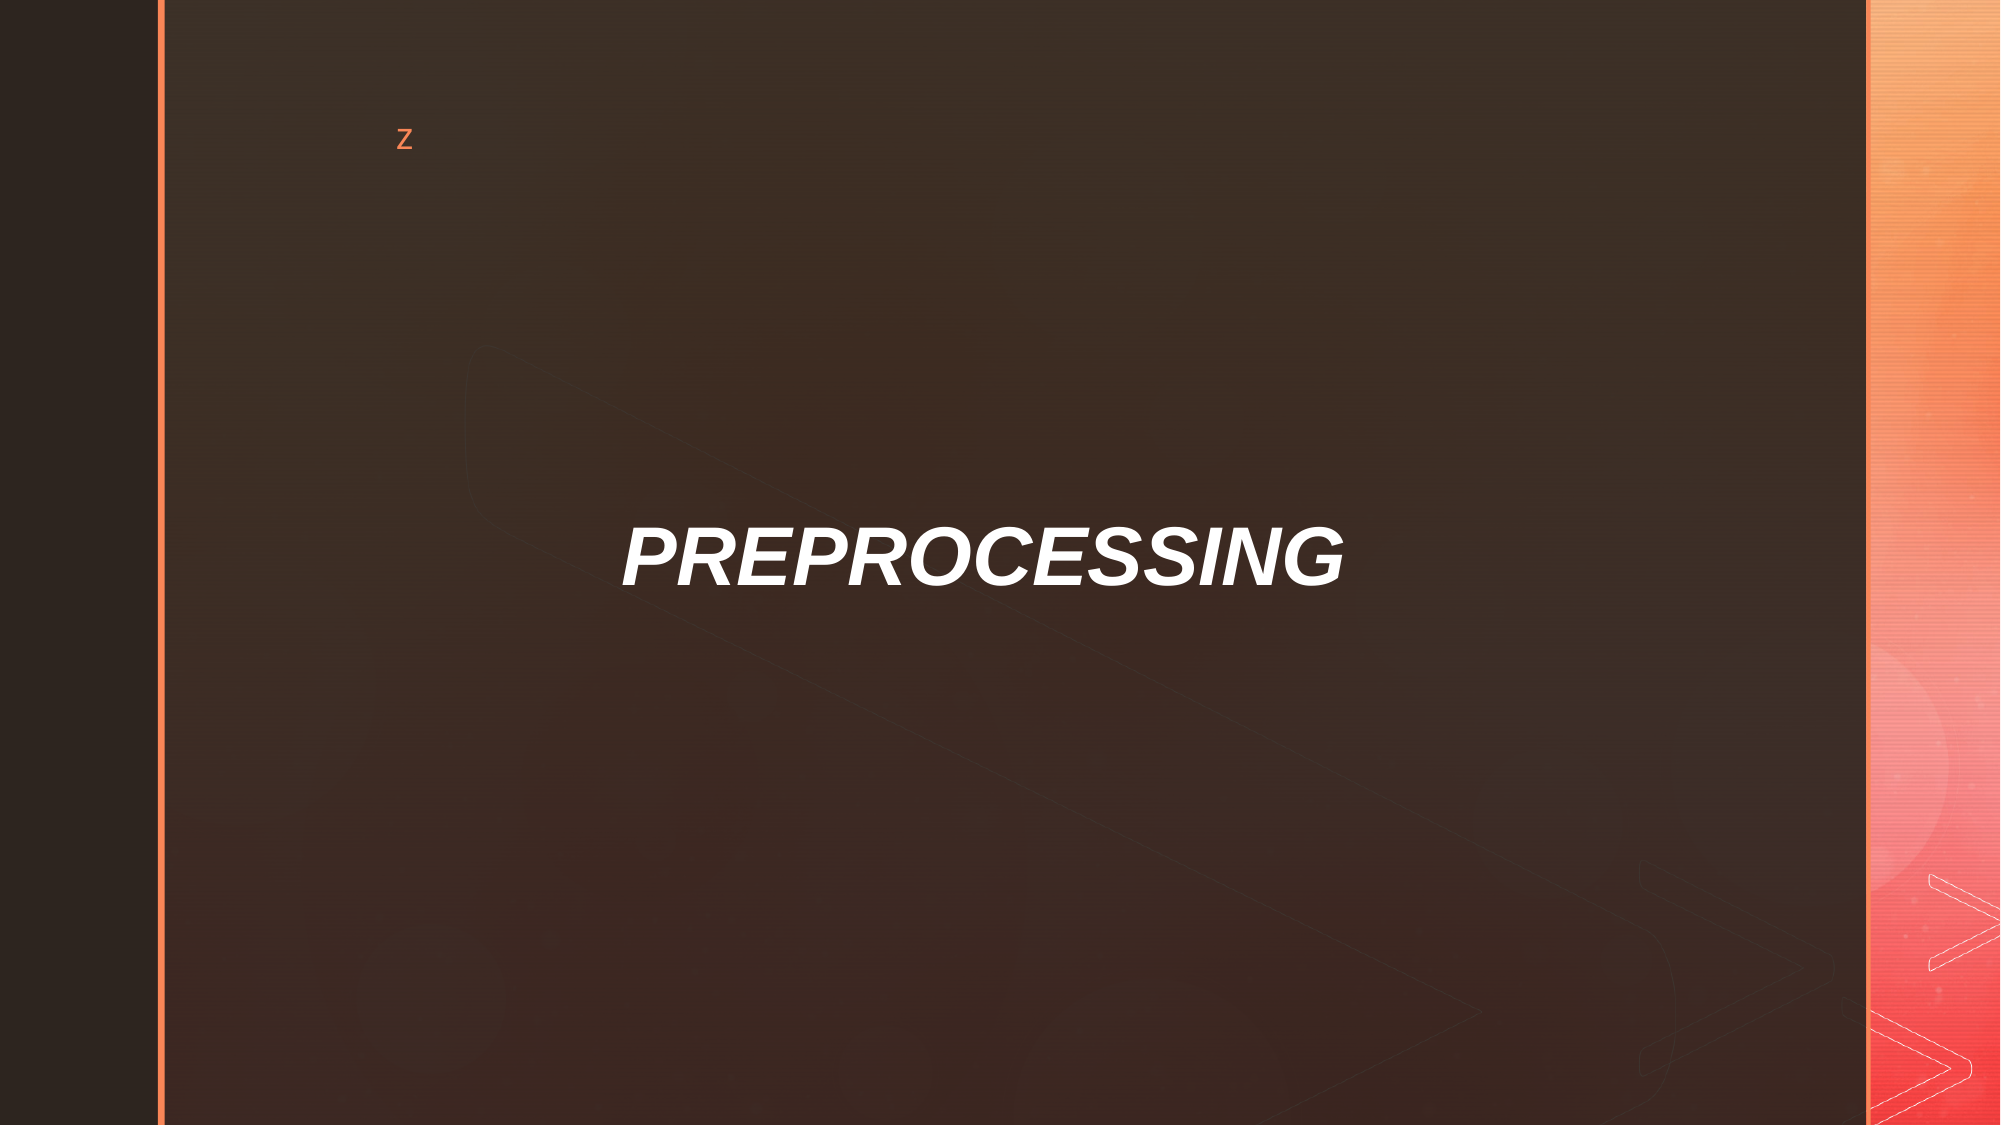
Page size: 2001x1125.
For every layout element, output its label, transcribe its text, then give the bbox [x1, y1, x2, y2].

text_box PREPROCESSING [104, 505, 1864, 633]
picture [1871, 0, 2001, 1125]
